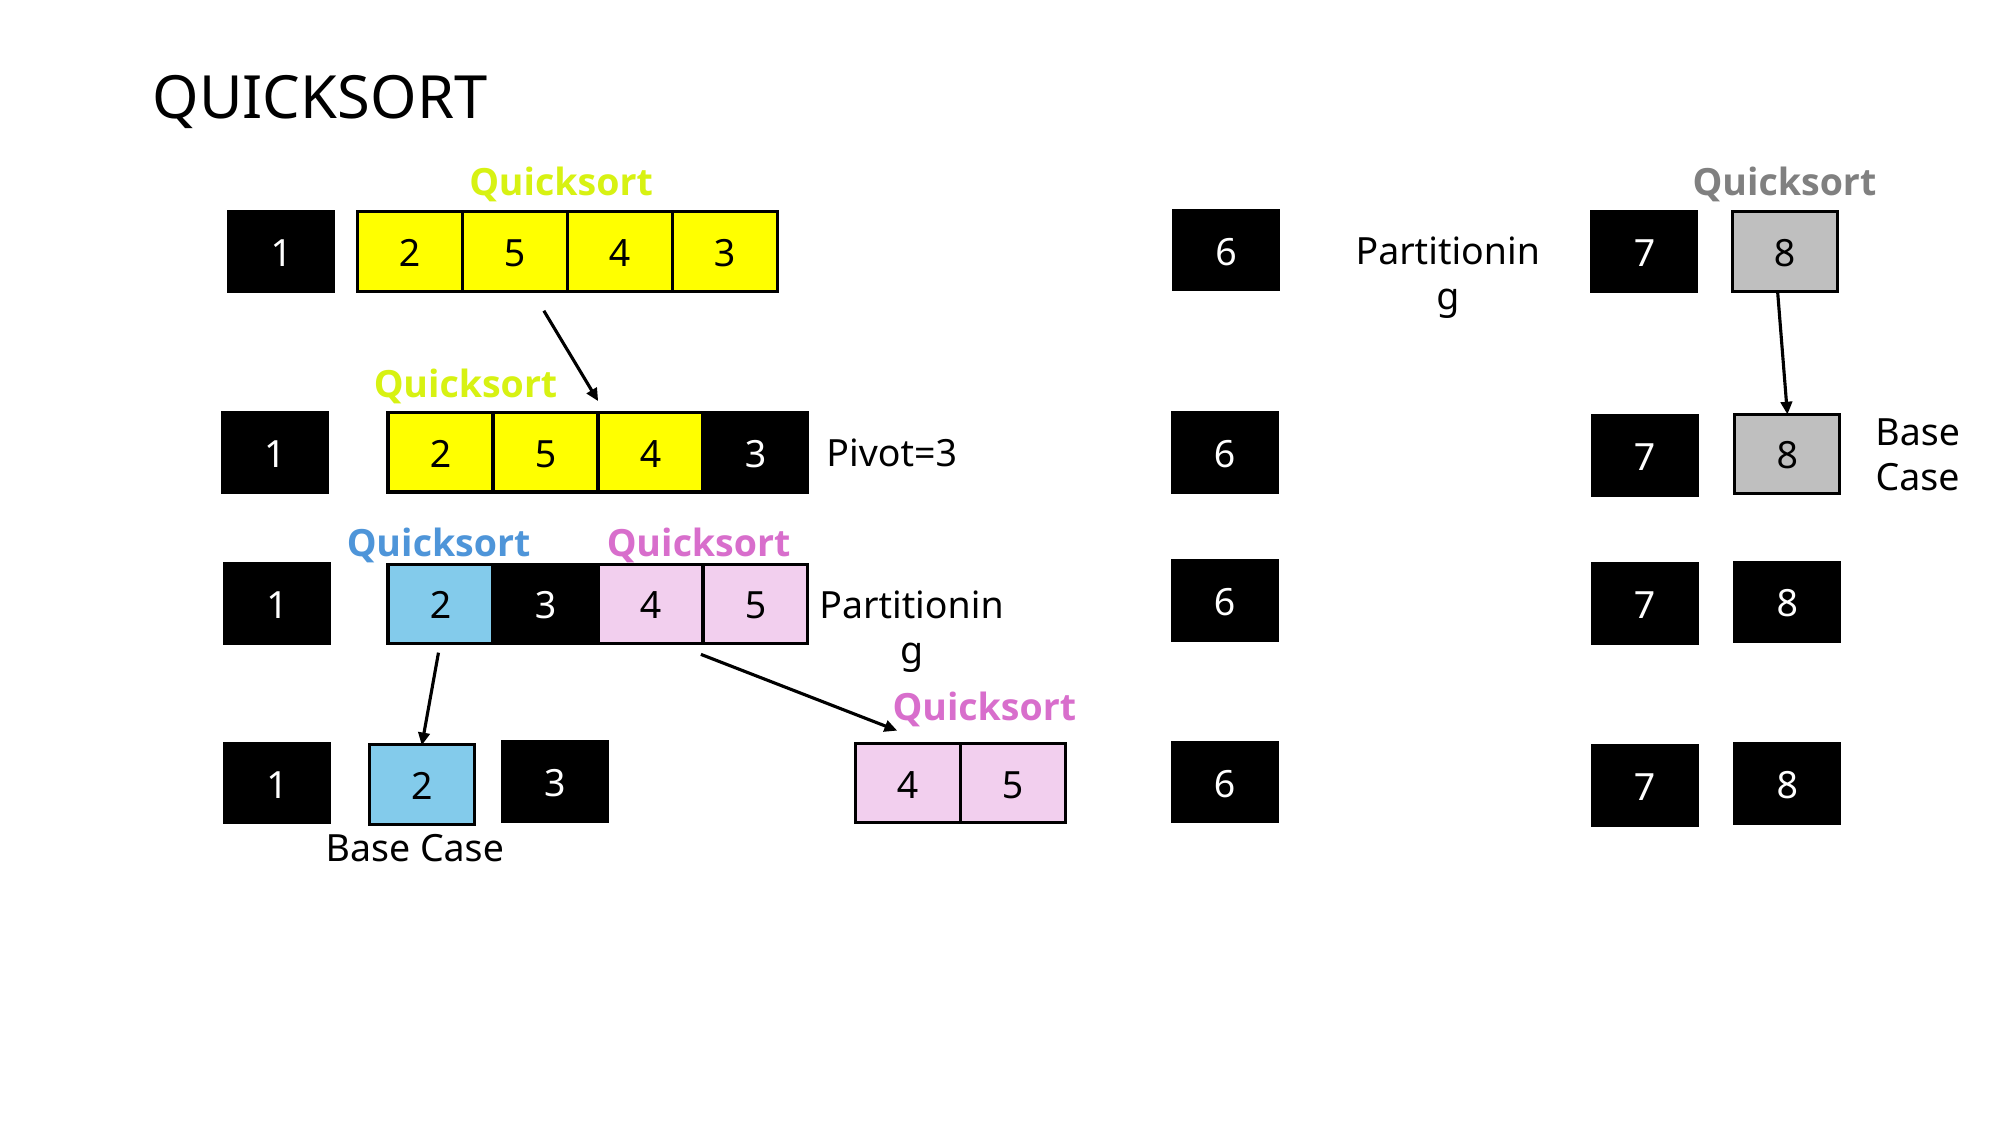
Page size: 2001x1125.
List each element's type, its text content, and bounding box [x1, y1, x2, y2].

text_box 7 [1590, 210, 1698, 293]
text_box Partitioning [1338, 219, 1558, 325]
text_box 6 [1171, 741, 1279, 823]
text_box 5 [461, 211, 566, 293]
text_box 2 [386, 572, 491, 645]
text_box 3 [671, 210, 779, 293]
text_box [700, 653, 898, 731]
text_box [543, 310, 599, 402]
text_box 6 [1172, 209, 1280, 291]
text_box 5 [962, 742, 1067, 824]
text_box 7 [1591, 562, 1699, 645]
text_box 1 [221, 411, 329, 494]
text_box 2 [356, 210, 461, 293]
text_box 3 [491, 563, 596, 645]
text_box 7 [1591, 414, 1699, 497]
text_box 8 [1731, 211, 1839, 293]
text_box Partitioning [799, 573, 1024, 675]
text_box 6 [1171, 411, 1279, 494]
text_box Base Case [1808, 400, 2000, 506]
text_box Quicksort [589, 511, 808, 572]
text_box Quicksort [1675, 150, 1894, 211]
text_box 1 [227, 210, 335, 293]
text_box 4 [566, 211, 671, 293]
text_box 2 [368, 743, 476, 816]
text_box 4 [596, 572, 701, 645]
text_box 8 [1733, 561, 1841, 643]
text_box Quicksort [452, 150, 671, 211]
text_box 5 [491, 411, 596, 494]
title QUICKSORT [137, 59, 1863, 140]
text_box 1 [223, 742, 331, 824]
text_box 6 [1171, 559, 1279, 642]
text_box 3 [701, 411, 809, 494]
text_box Quicksort [356, 352, 575, 413]
text_box 1 [223, 562, 331, 645]
text_box Quicksort [329, 511, 549, 572]
text_box Pivot=3 [799, 421, 985, 482]
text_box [421, 652, 439, 746]
text_box 8 [1733, 413, 1808, 495]
text_box 4 [596, 411, 701, 494]
text_box 4 [854, 742, 962, 824]
text_box 8 [1733, 742, 1841, 825]
text_box 7 [1591, 744, 1699, 827]
text_box 5 [701, 563, 809, 645]
text_box Quicksort [784, 675, 1184, 736]
text_box 2 [386, 413, 491, 494]
text_box Base Case [305, 816, 524, 877]
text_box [1777, 290, 1788, 415]
text_box 3 [501, 740, 609, 823]
